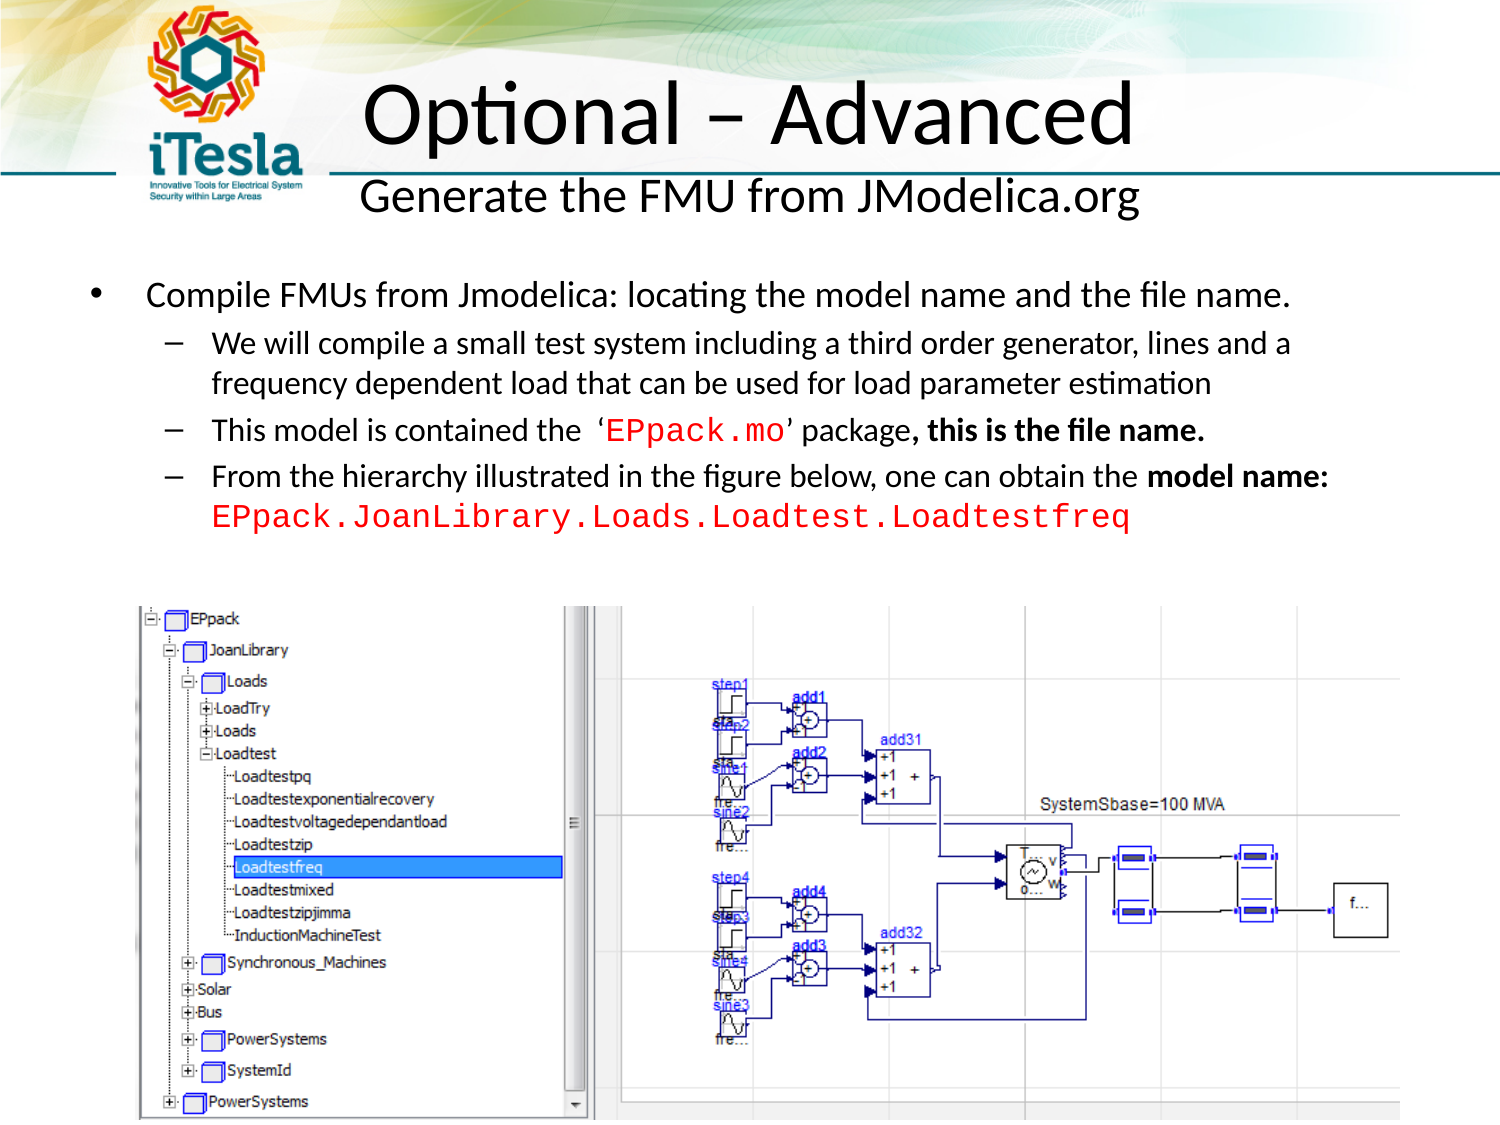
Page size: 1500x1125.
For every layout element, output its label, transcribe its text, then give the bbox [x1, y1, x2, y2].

picture [0, 0, 1500, 203]
picture [135, 606, 1400, 1120]
title Optional – Advanced Generate the FMU from JModelica.org [75, 45, 1425, 233]
list Compile FMUs from Jmodelica: locating the model name and the file name. We will compile a small test system including a third order generator, lines and a frequency dependent load that can be used for load parameter estimation This model is contained the ‘EPpack.mo’ package, this is the file name. From the hierarchy illustrated in the figure below, one can obtain the model name: EPpack.JoanLibrary.Loads.Loadtest.Loadtestfreq [75, 262, 1425, 1005]
